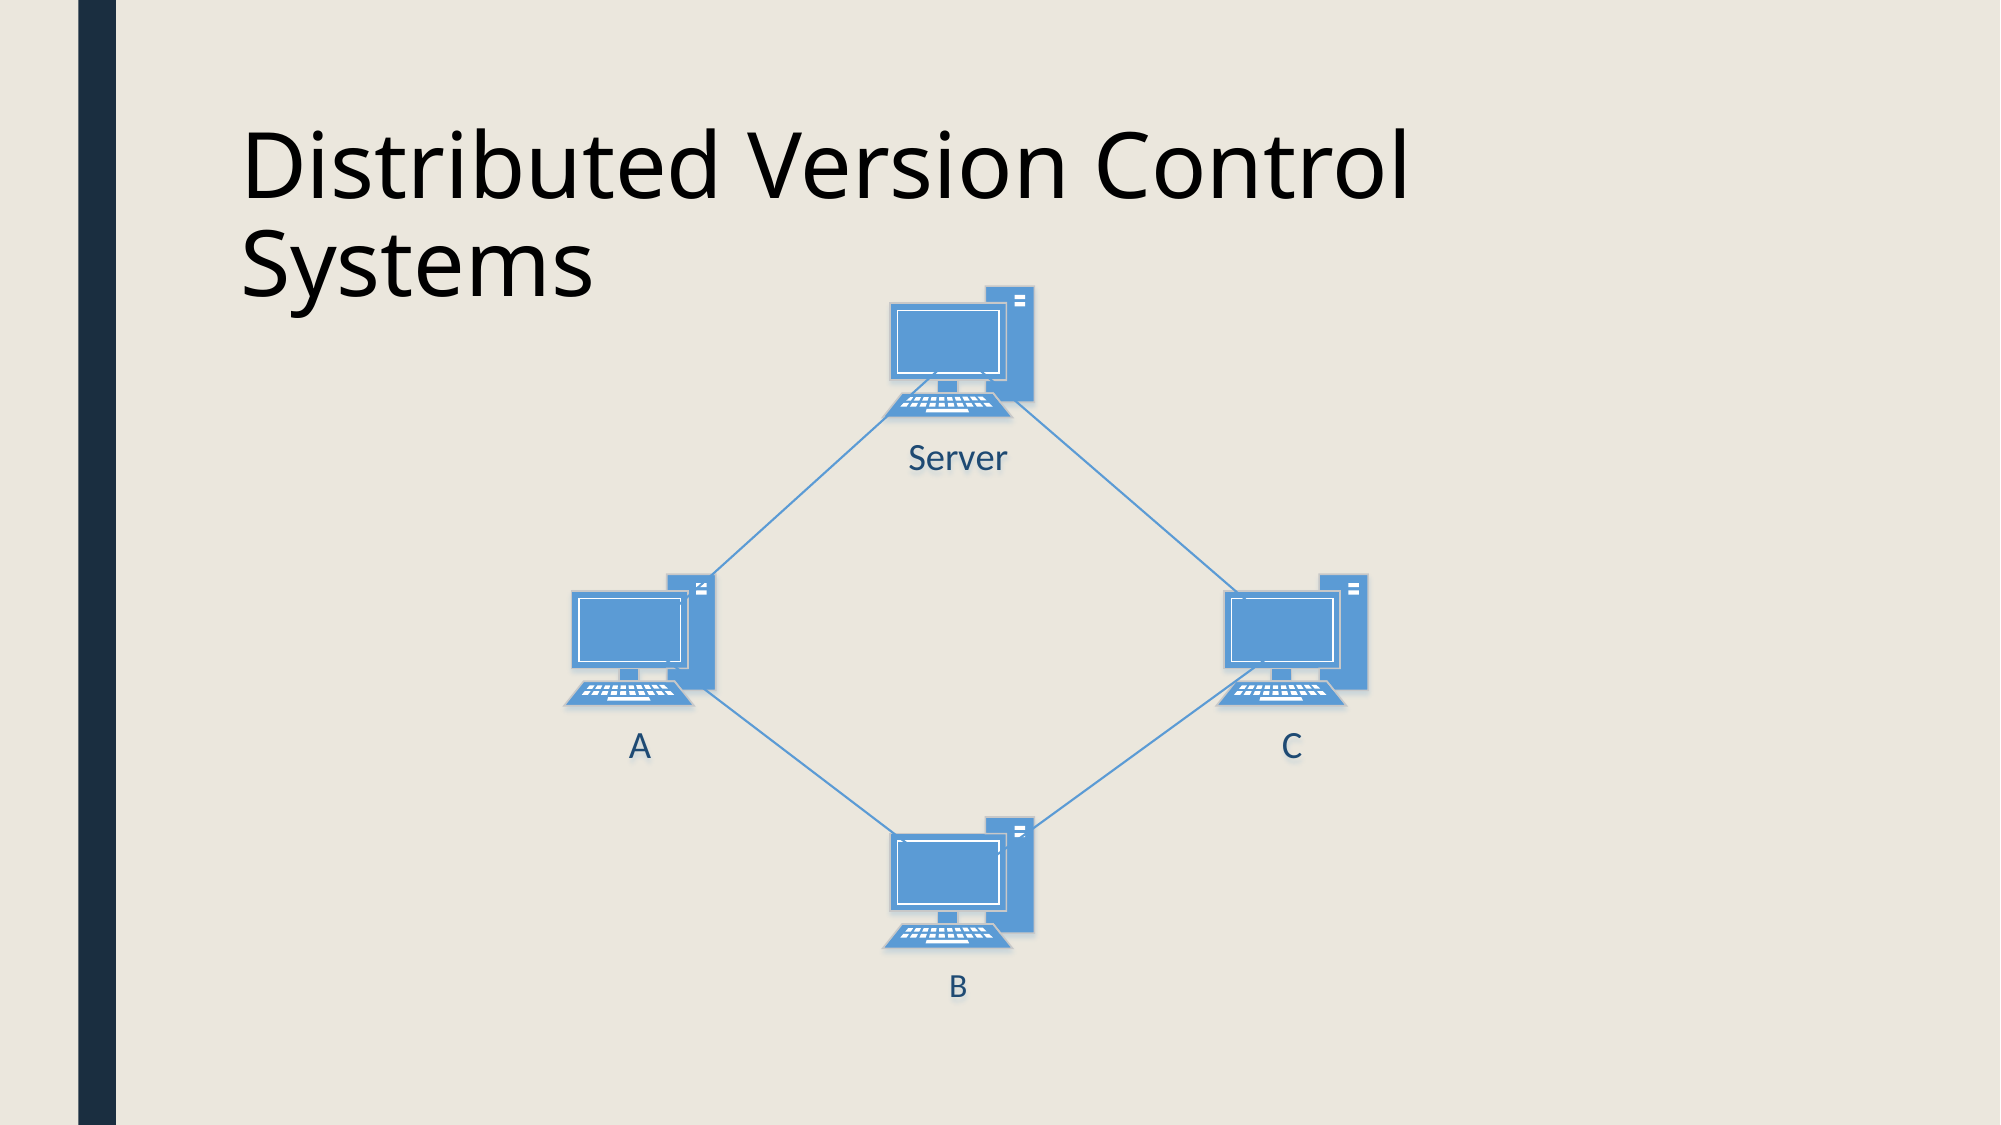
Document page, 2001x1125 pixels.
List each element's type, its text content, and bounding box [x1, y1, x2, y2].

title Distributed Version Control Systems [225, 112, 1800, 357]
picture [554, 280, 1377, 1036]
